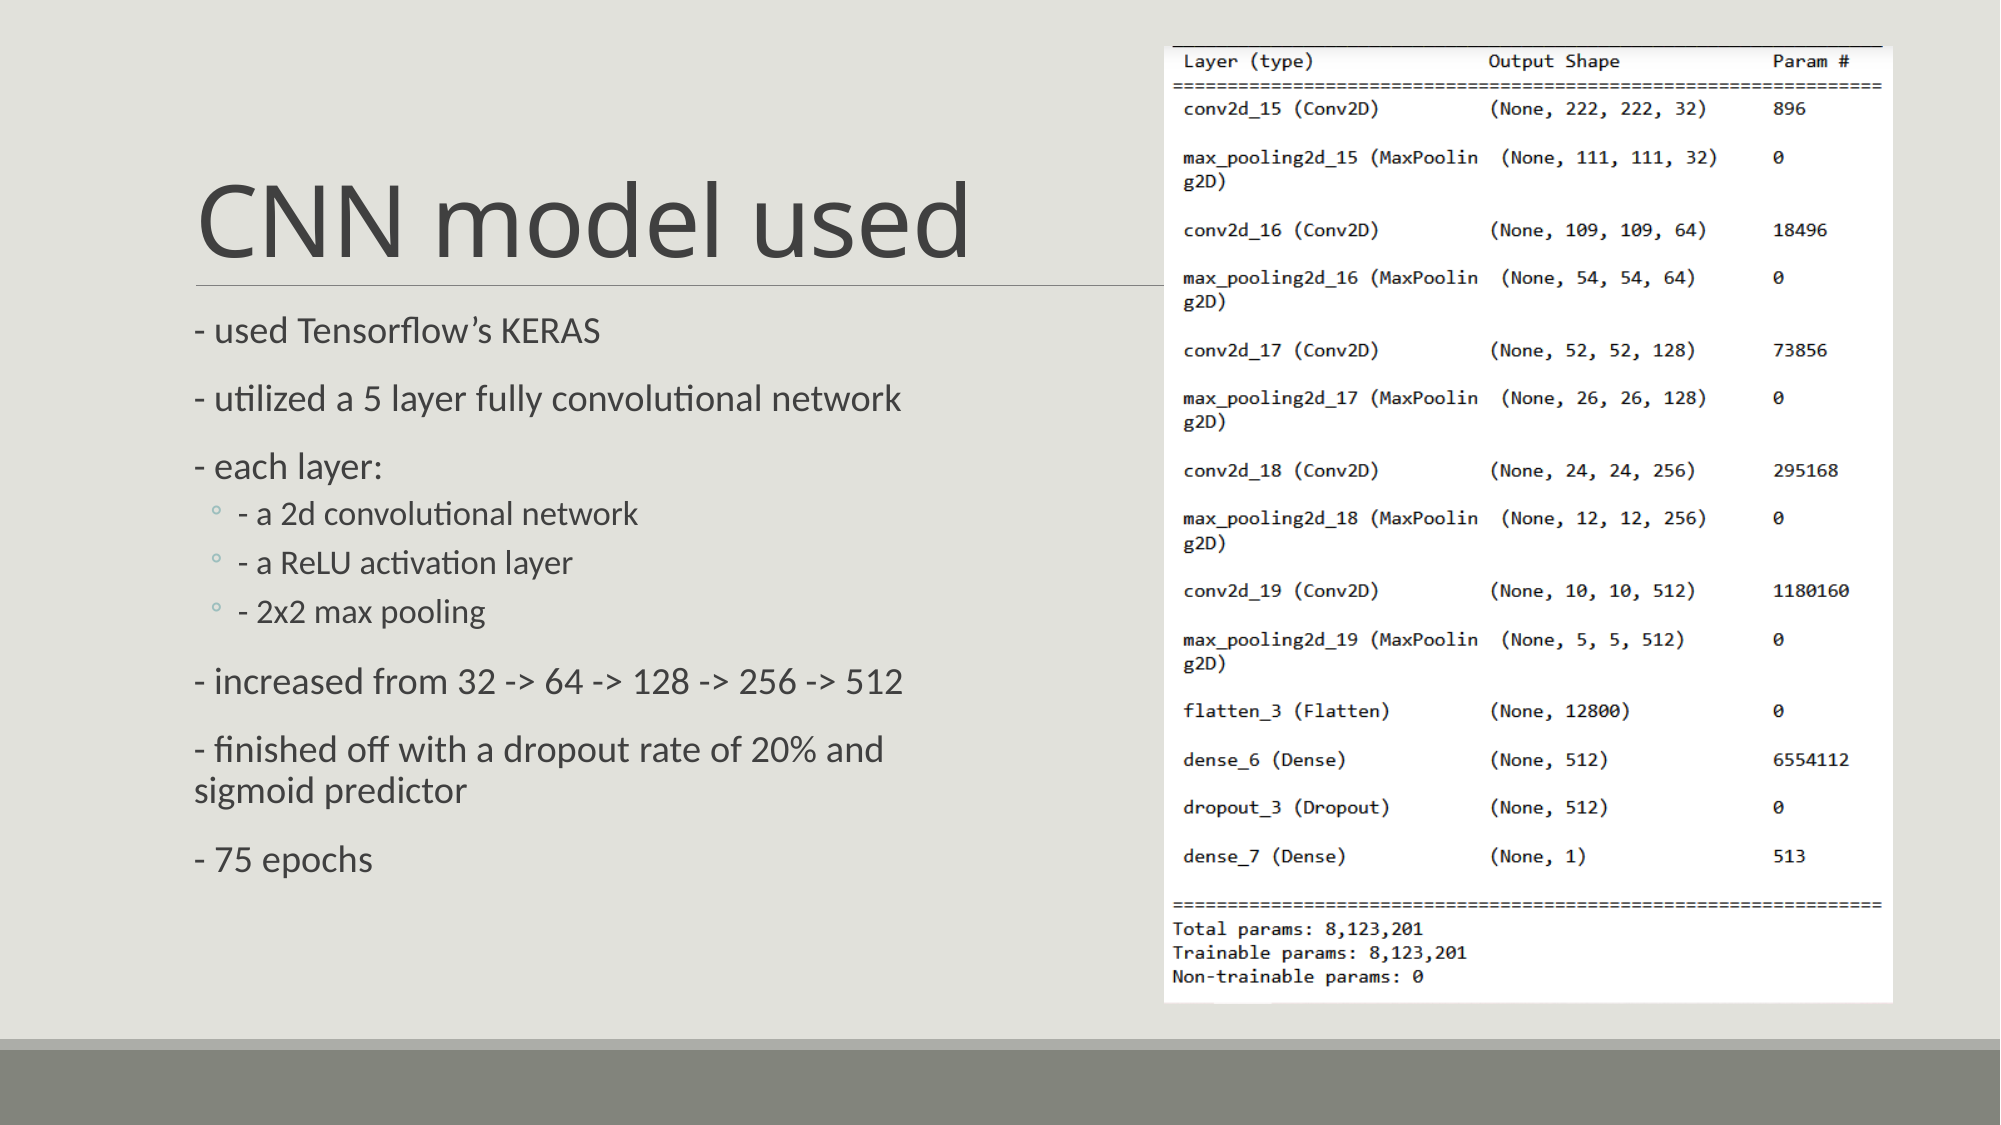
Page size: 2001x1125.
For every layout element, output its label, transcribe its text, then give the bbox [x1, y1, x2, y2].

list - used Tensorflow’s KERAS - utilized a 5 layer fully convolutional network - each layer: - a 2d convolutional network - a ReLU activation layer - 2x2 max pooling - increased from 32 -> 64 -> 128 -> 256 -> 512 - finished off with a dropout rate of 20% and sigmoid predictor - 75 epochs [180, 302, 1000, 963]
title CNN model used [180, 47, 1162, 285]
picture [1164, 46, 1893, 1004]
